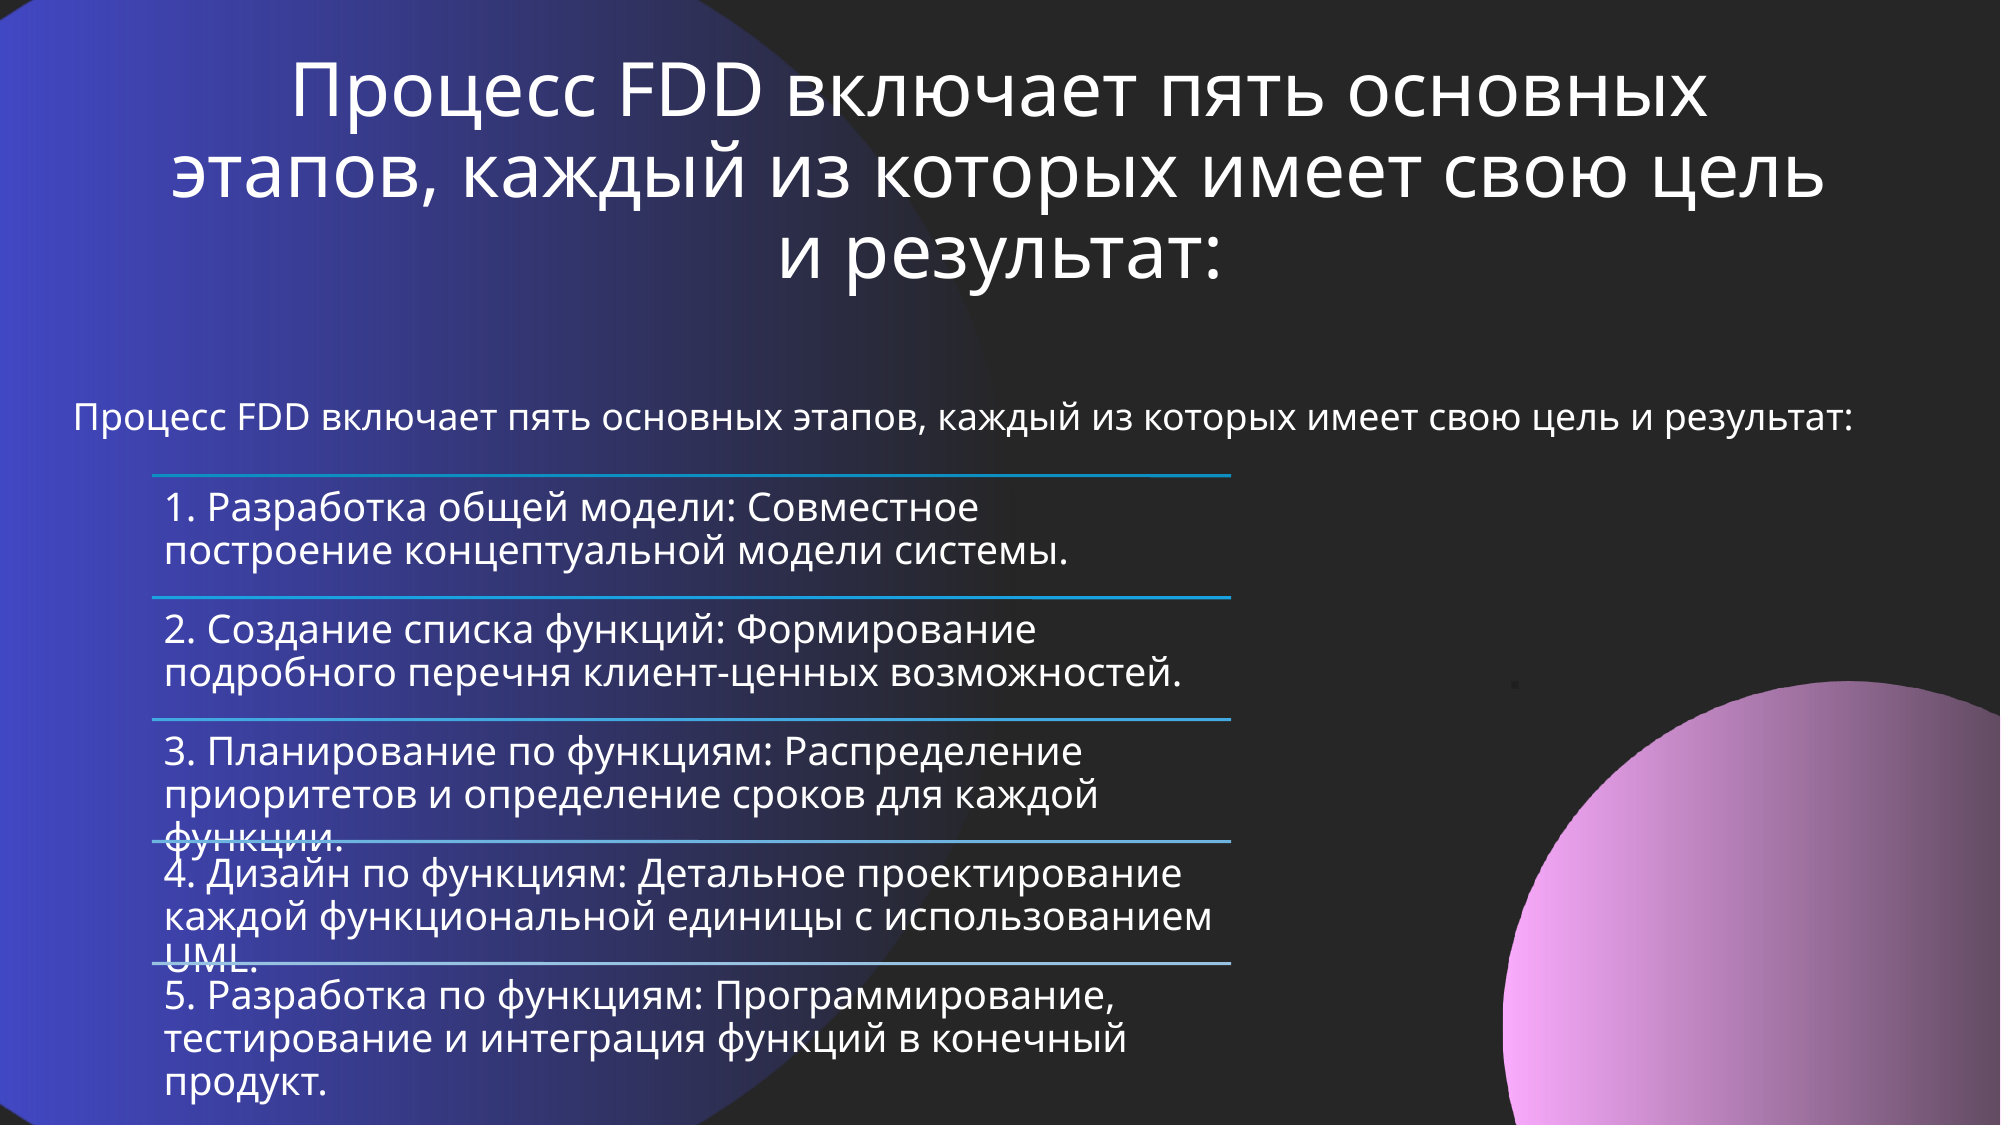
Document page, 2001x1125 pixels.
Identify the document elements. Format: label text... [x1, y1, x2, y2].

title Процесс FDD включает пять основных этапов, каждый из которых имеет свою цель и результат: [151, 39, 1849, 302]
text_box Процесс FDD включает пять основных этапов, каждый из которых имеет свою цель и результат: [57, 385, 1870, 491]
text_box [0, 0, 1019, 1125]
text_box [1502, 681, 2000, 1125]
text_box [151, 475, 1232, 1087]
